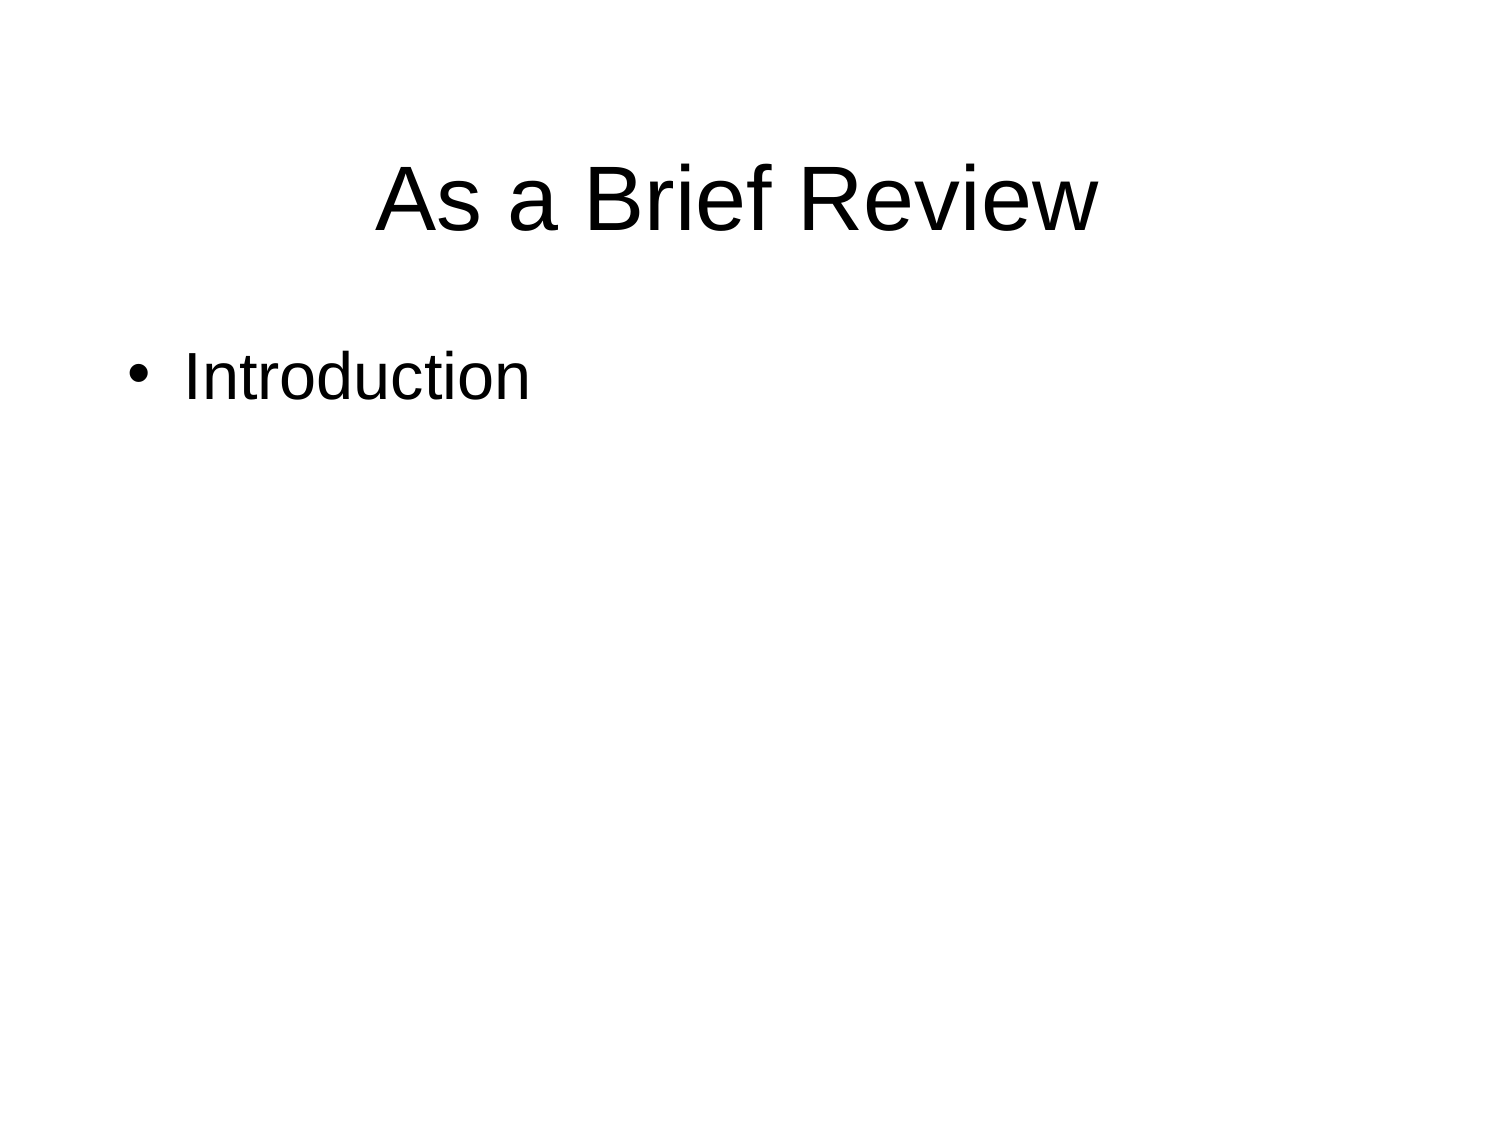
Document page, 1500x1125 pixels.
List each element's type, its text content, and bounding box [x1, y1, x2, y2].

title As a Brief Review [112, 99, 1388, 288]
list Introduction [112, 324, 1388, 1000]
